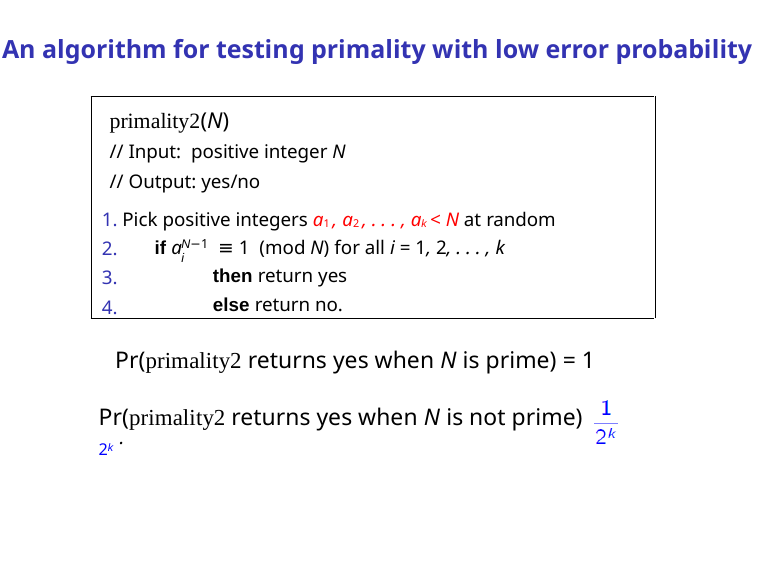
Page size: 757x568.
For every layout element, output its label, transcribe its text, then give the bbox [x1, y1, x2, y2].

text_box then return yes else return no. [212, 257, 360, 316]
text_box primality2(N) // Input: positive integer N // Output: yes/no [109, 103, 385, 192]
text_box Pr(primality2 returns yes when N is not prime) ≤ 2k . [96, 400, 609, 459]
title An algorithm for testing primality with low error probability [0, 33, 757, 129]
text_box 1. Pick positive integers a1 , a2 , . . . , ak < N at random 2. 3. 4. [101, 200, 576, 318]
picture [590, 396, 620, 450]
text_box Pr(primality2 returns yes when N is prime) = 1 [113, 344, 606, 374]
